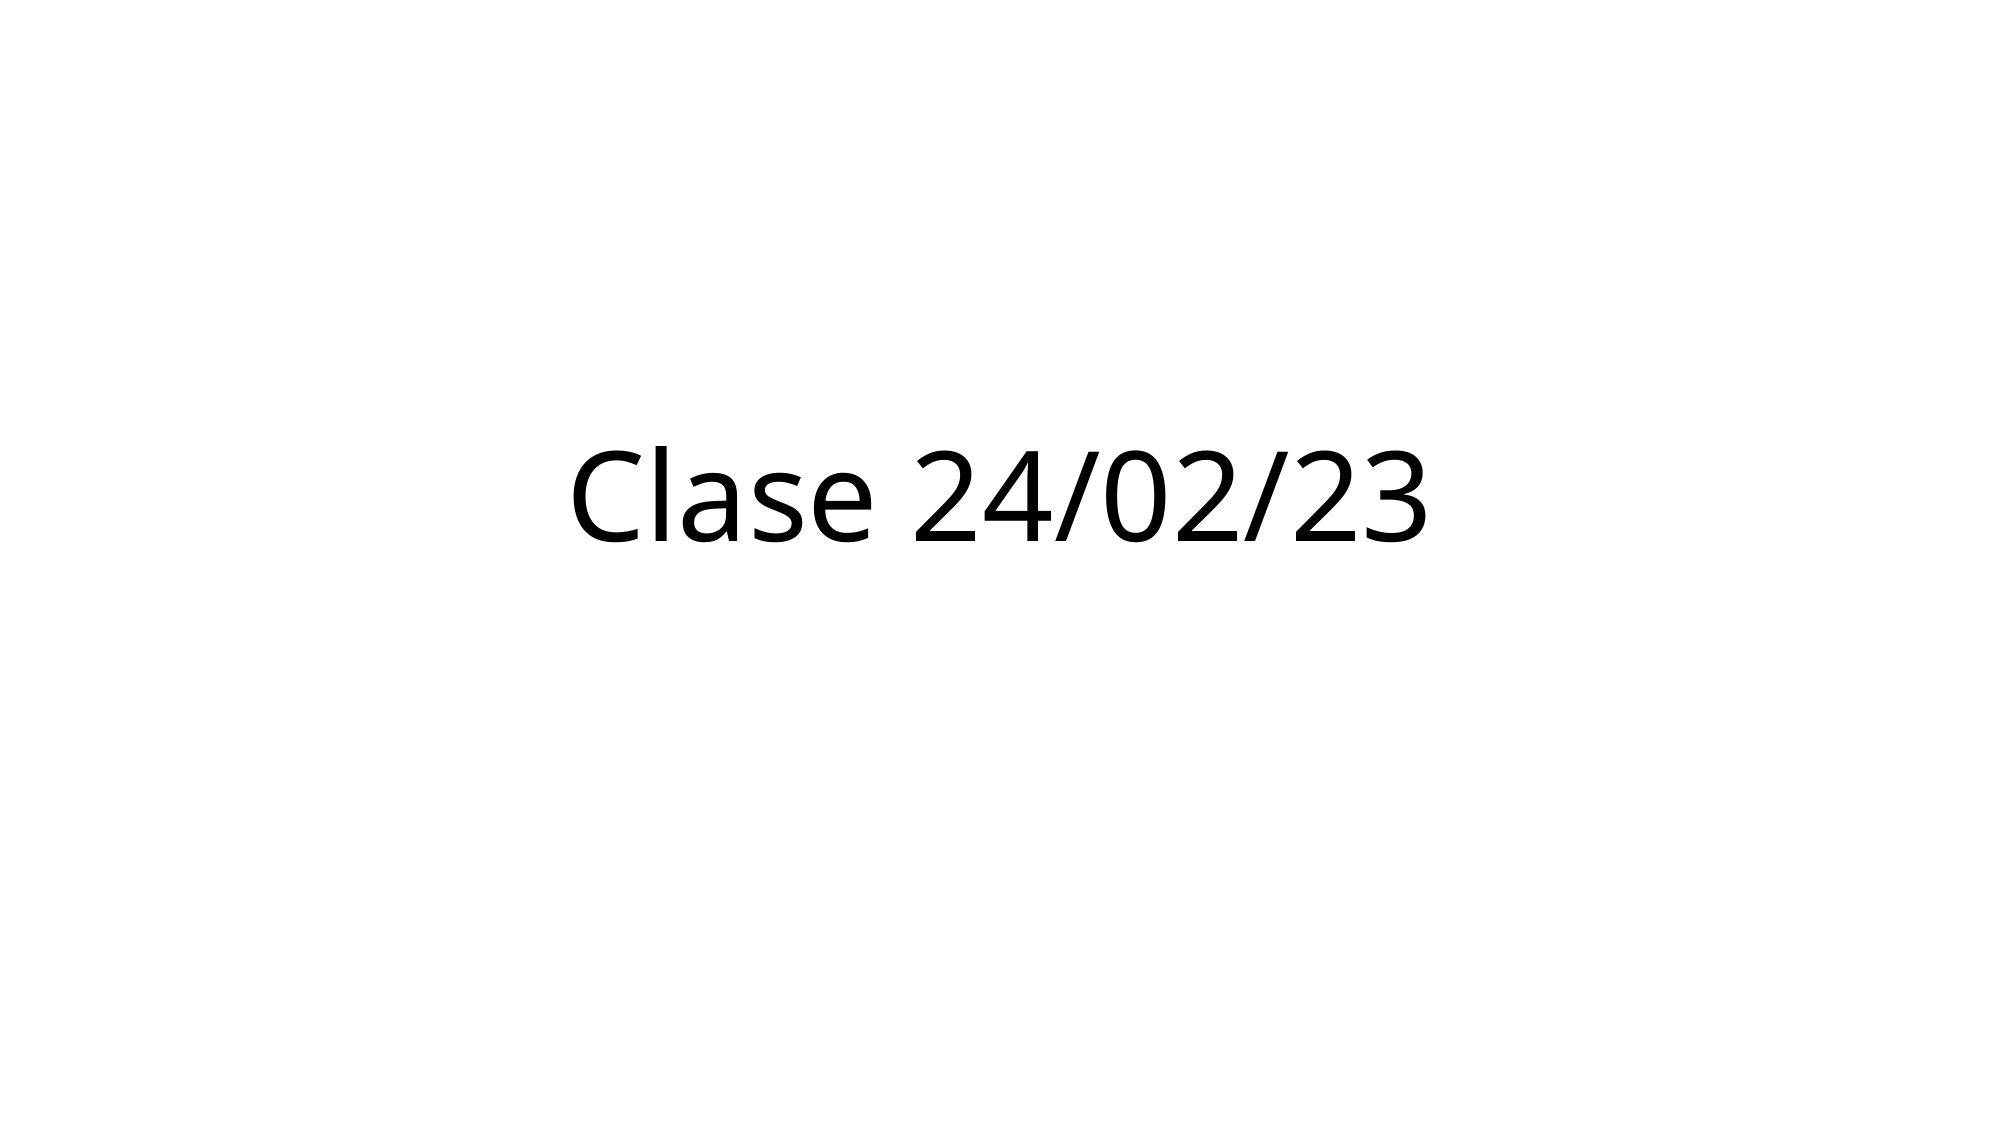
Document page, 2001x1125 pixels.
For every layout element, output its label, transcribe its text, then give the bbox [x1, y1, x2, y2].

title Clase 24/02/23 [249, 184, 1750, 576]
